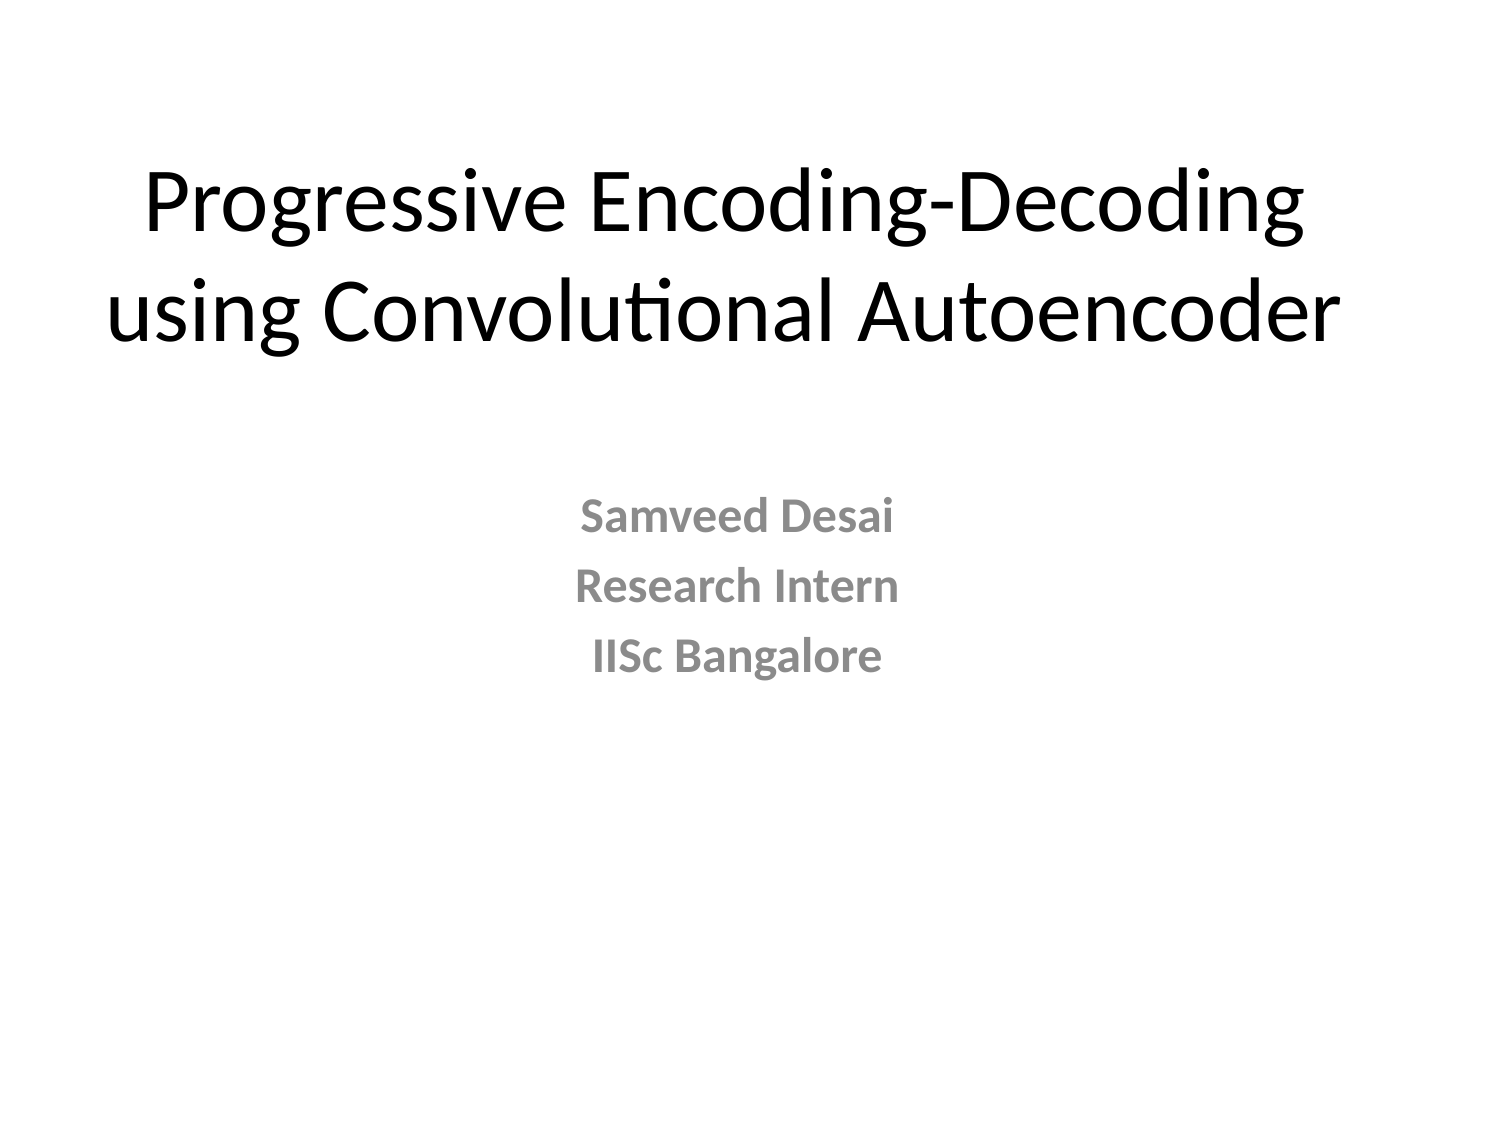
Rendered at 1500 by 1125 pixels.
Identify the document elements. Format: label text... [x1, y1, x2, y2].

title Progressive Encoding-Decoding using Convolutional Autoencoder [87, 112, 1363, 388]
subtitle Samveed Desai Research Intern IISc Bangalore [212, 474, 1263, 763]
